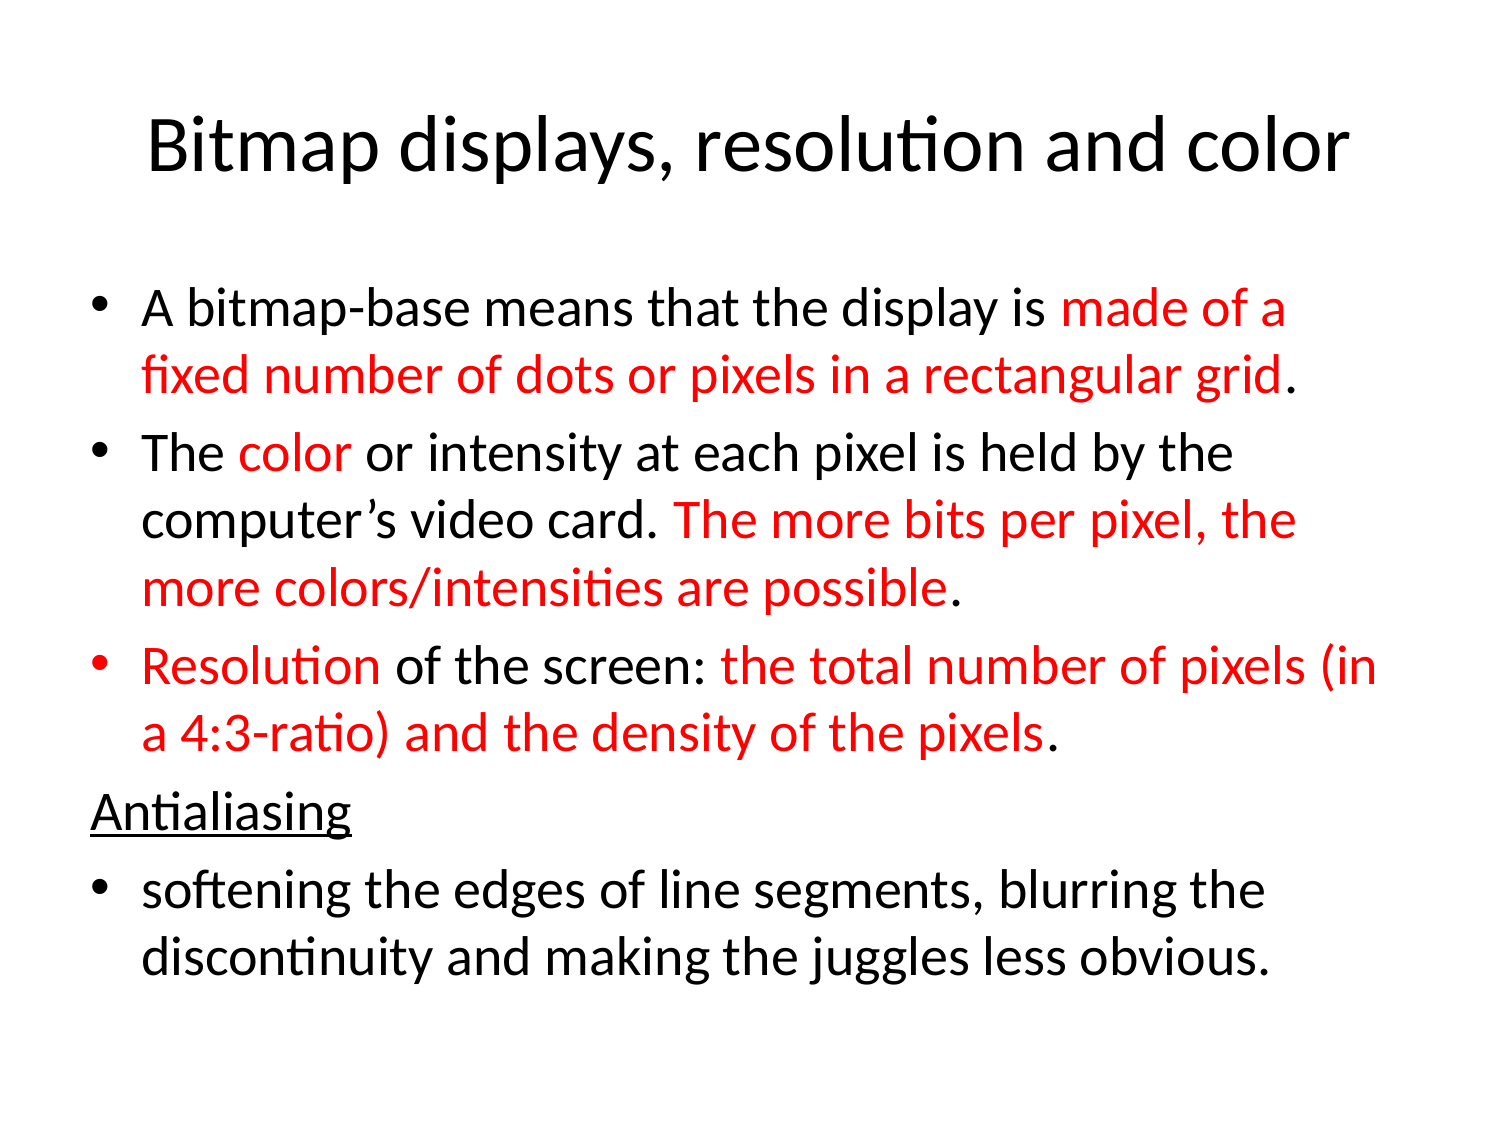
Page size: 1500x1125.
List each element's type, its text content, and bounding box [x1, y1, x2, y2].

list A bitmap-base means that the display is made of a fixed number of dots or pixels in a rectangular grid. The color or intensity at each pixel is held by the computer’s video card. The more bits per pixel, the more colors/intensities are possible. Resolution of the screen: the total number of pixels (in a 4:3-ratio) and the density of the pixels. Antialiasing softening the edges of line segments, blurring the discontinuity and making the juggles less obvious. [75, 262, 1425, 1005]
title Bitmap displays, resolution and color [75, 45, 1425, 233]
